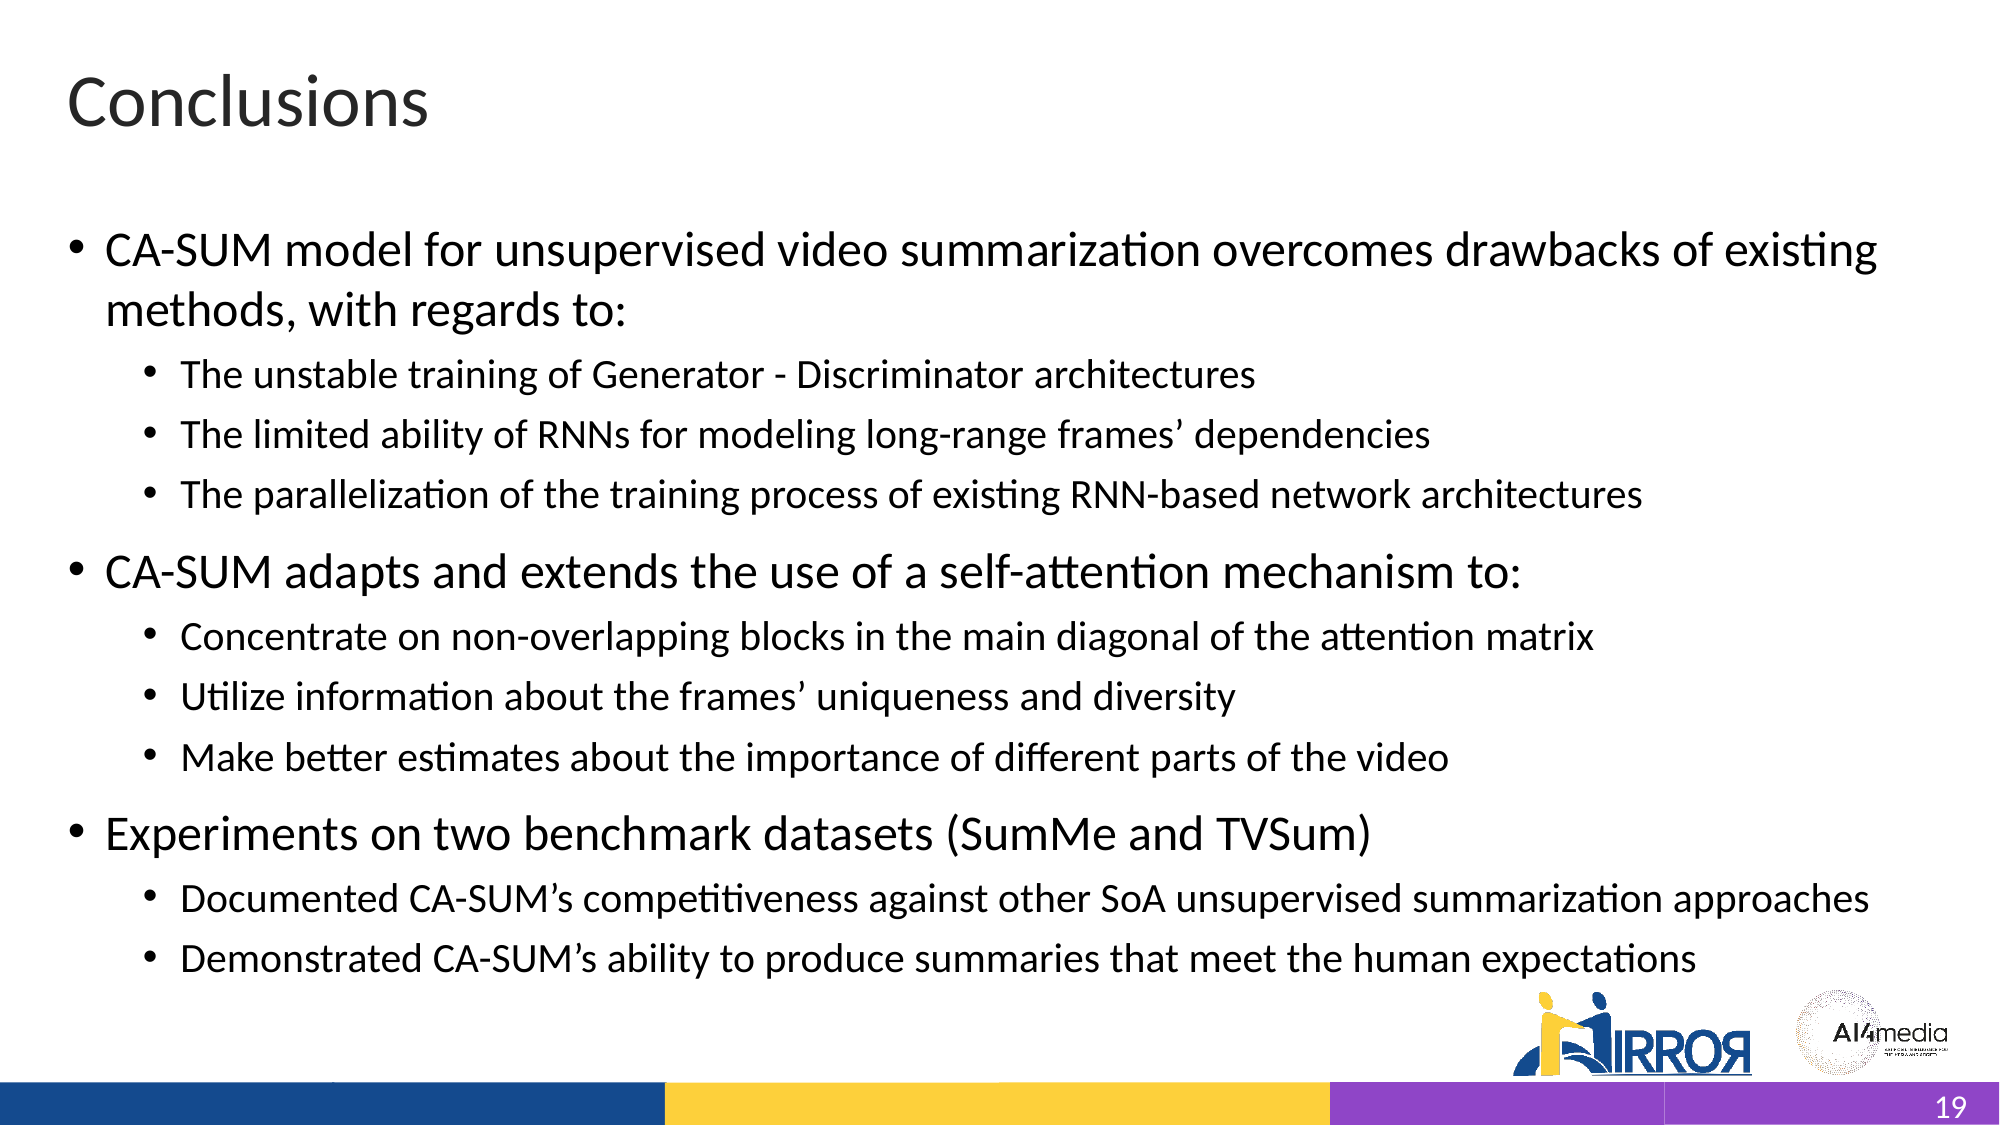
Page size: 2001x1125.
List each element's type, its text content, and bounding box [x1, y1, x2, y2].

picture [1787, 972, 1956, 1074]
picture [1509, 1063, 1754, 1082]
slide_number 19 [1532, 1074, 1983, 1125]
list Conclusions [53, 42, 1952, 162]
list CA-SUM model for unsupervised video summarization overcomes drawbacks of existing methods, with regards to: The unstable training of Generator - Discriminator architectures The limited ability of RNNs for modeling long-range frames’ dependencies The parallelization of the training process of existing RNN-based network architectures CA-SUM adapts and extends the use of a self-attention mechanism to: Concentrate on non-overlapping blocks in the main diagonal of the attention matrix Utilize information about the frames’ uniqueness and diversity Make better estimates about the importance of different parts of the video Experiments on two benchmark datasets (SumMe and TVSum) Documented CA-SUM’s competitiveness against other SoA unsupervised summarization approaches Demonstrated CA-SUM’s ability to produce summaries that meet the human expectations [53, 208, 1911, 1063]
